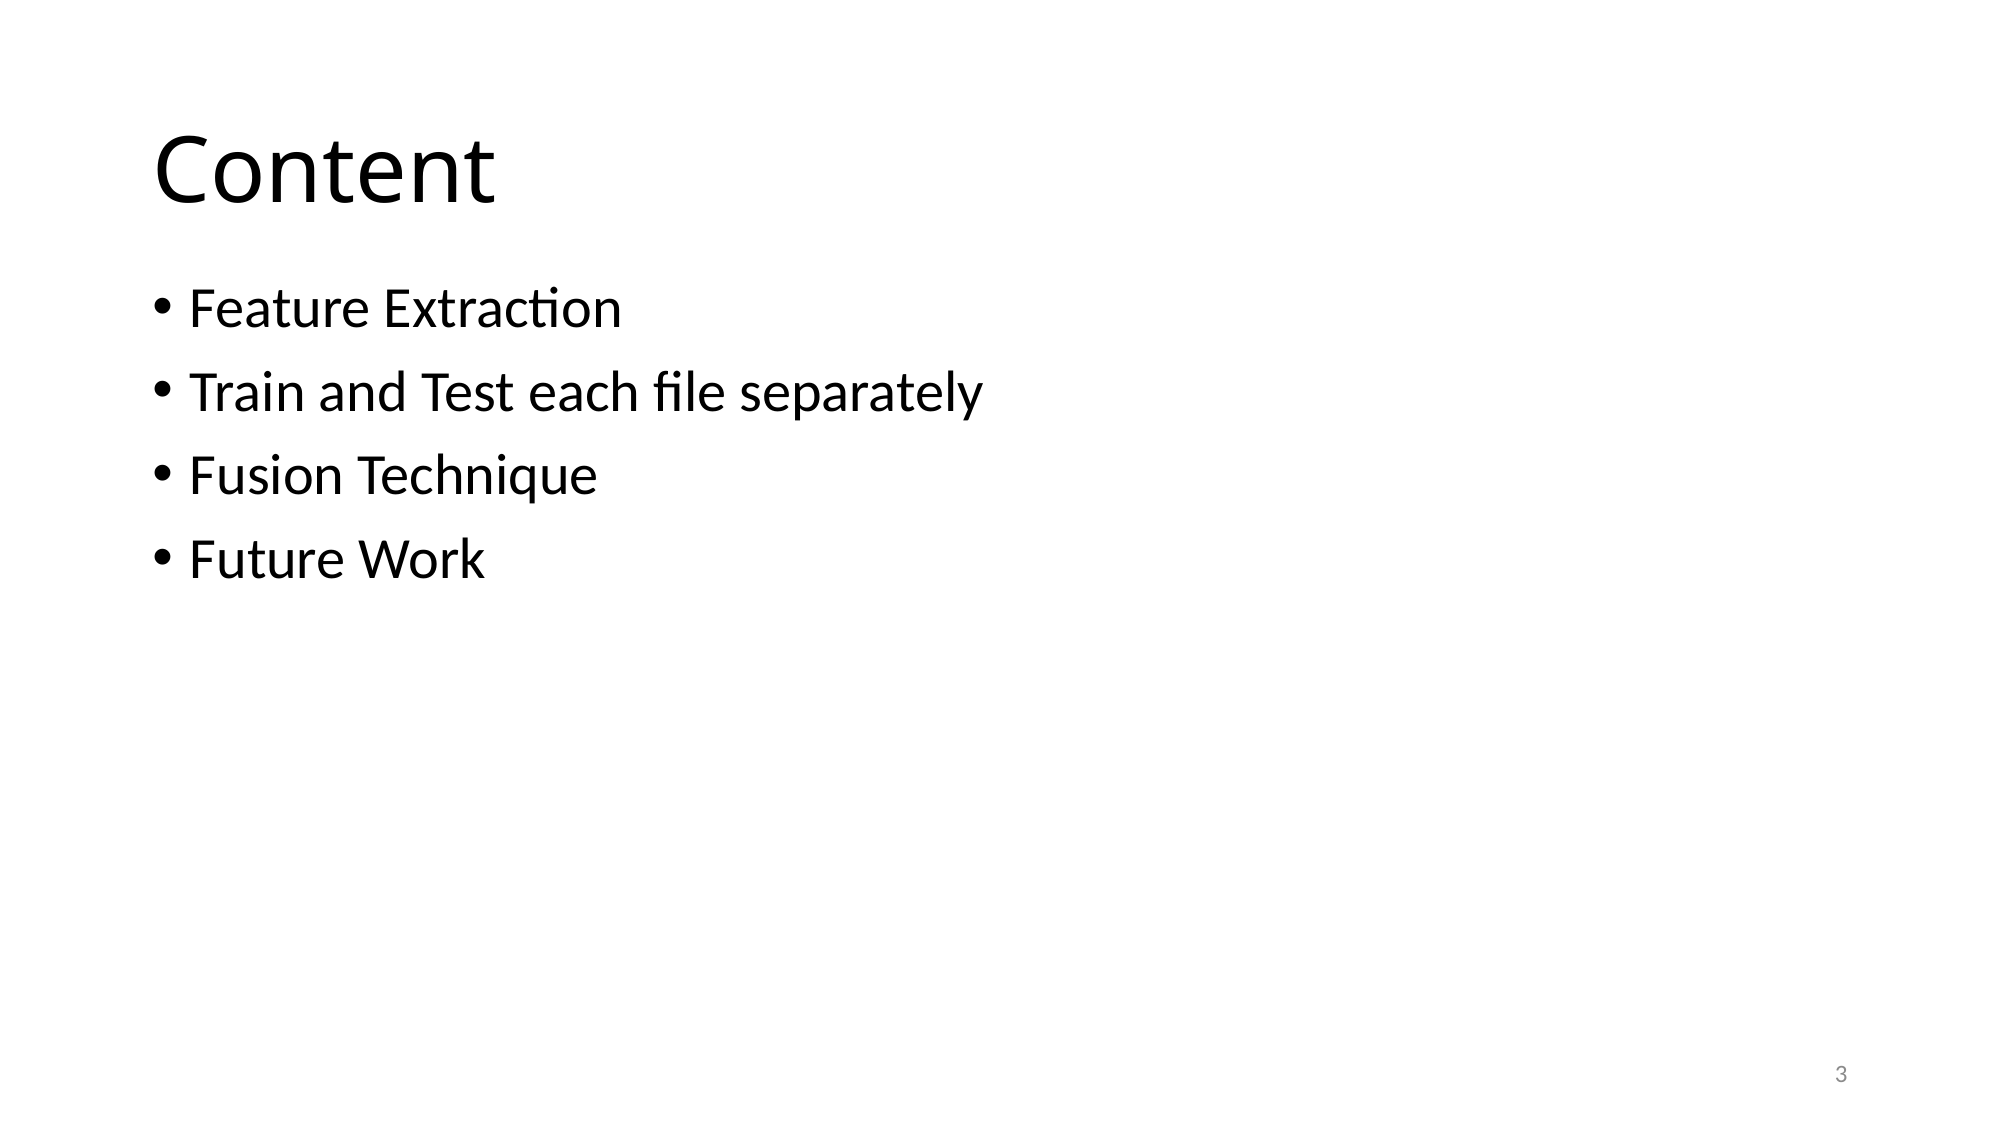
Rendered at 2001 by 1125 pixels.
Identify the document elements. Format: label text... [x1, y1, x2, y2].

slide_number 3 [1412, 1042, 1863, 1103]
title Content [137, 64, 1863, 269]
list Feature Extraction Train and Test each file separately Fusion Technique Future Work [137, 269, 1863, 1014]
